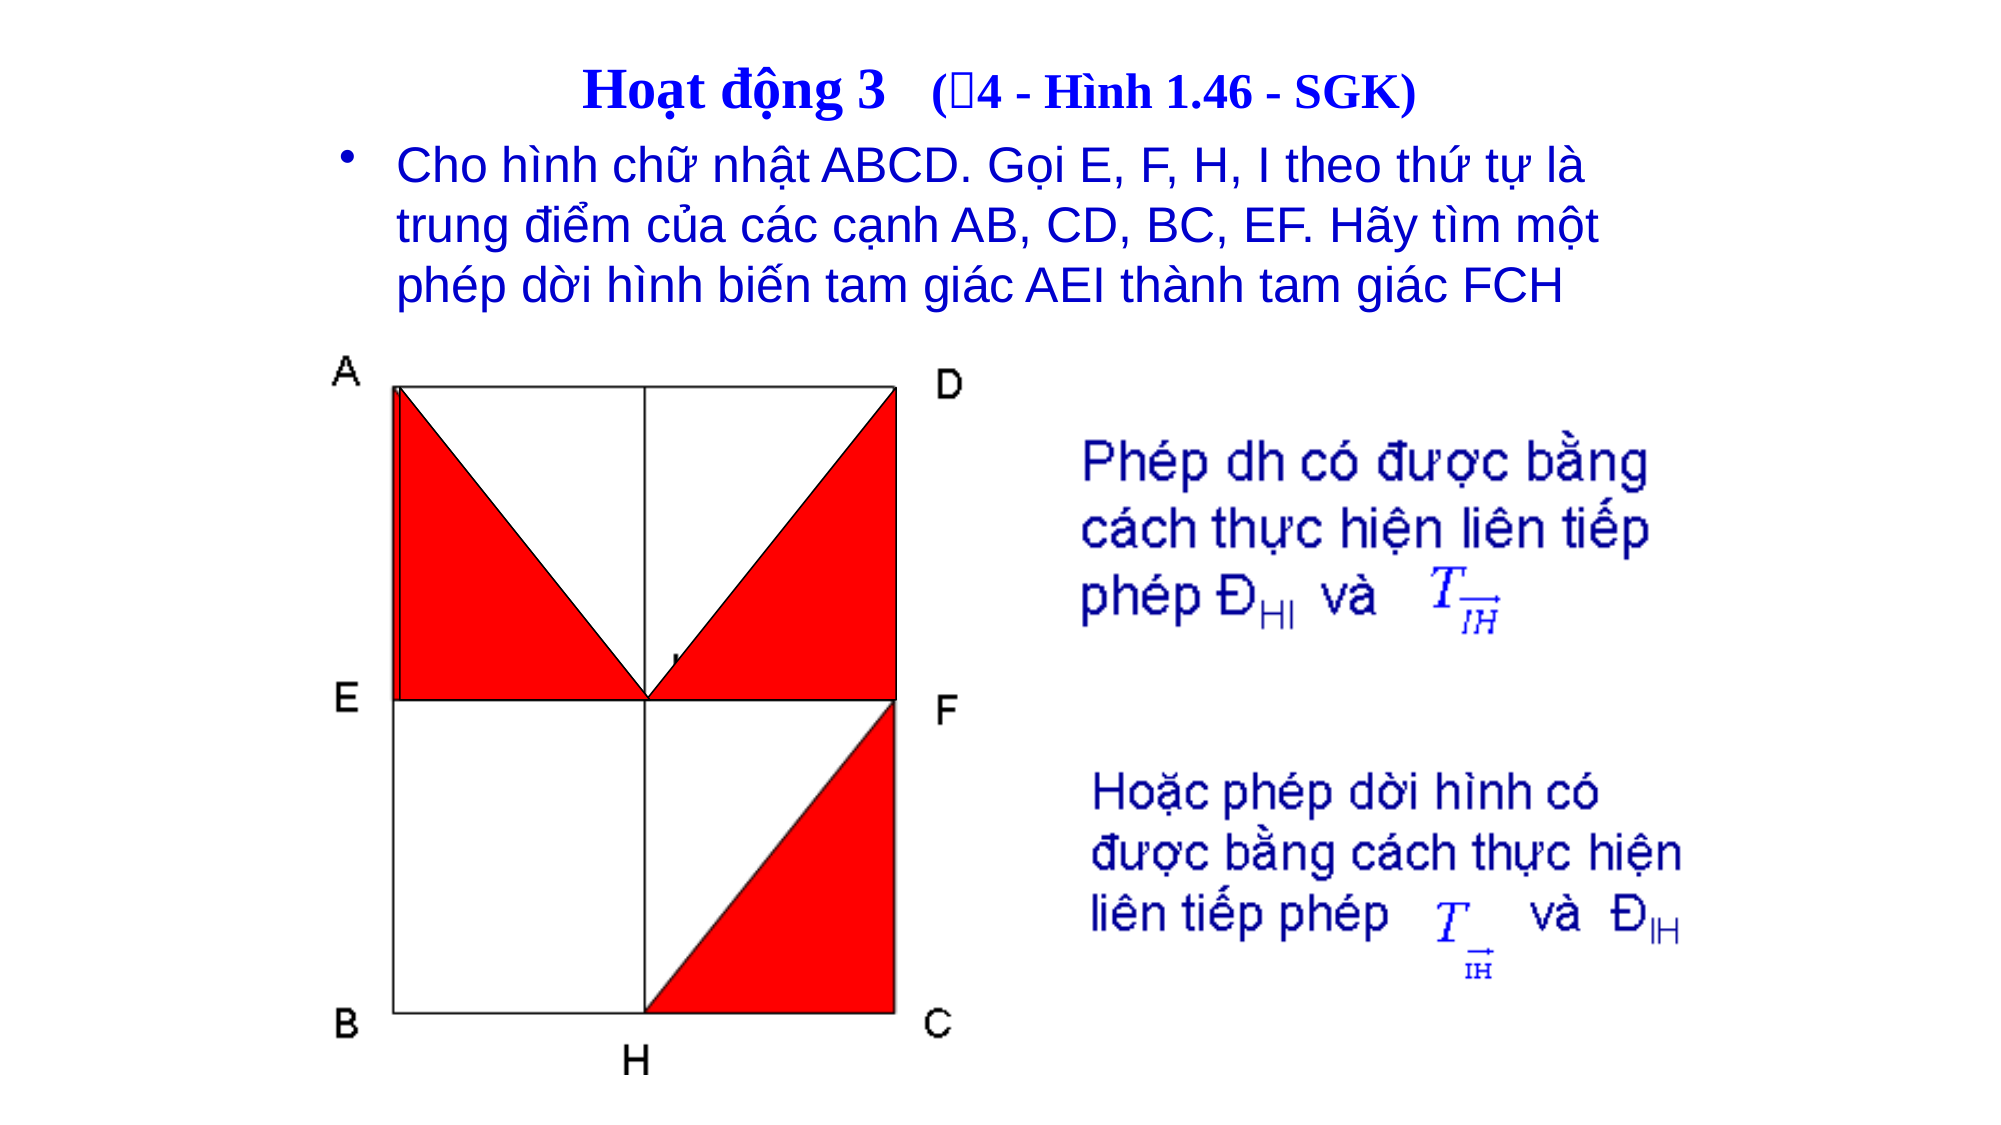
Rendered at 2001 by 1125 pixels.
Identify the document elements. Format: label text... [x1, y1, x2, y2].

picture [1062, 424, 1663, 656]
title Hoạt động 3 (4 - Hình 1.46 - SGK) [324, 45, 1675, 125]
picture [1074, 762, 1700, 990]
picture [324, 337, 973, 1075]
list Cho hình chữ nhật ABCD. Gọi E, F, H, I theo thứ tự là trung điểm của các cạnh AB, CD, BC, EF. Hãy tìm một phép dời hình biến tam giác AEI thành tam giác FCH [324, 125, 1675, 338]
